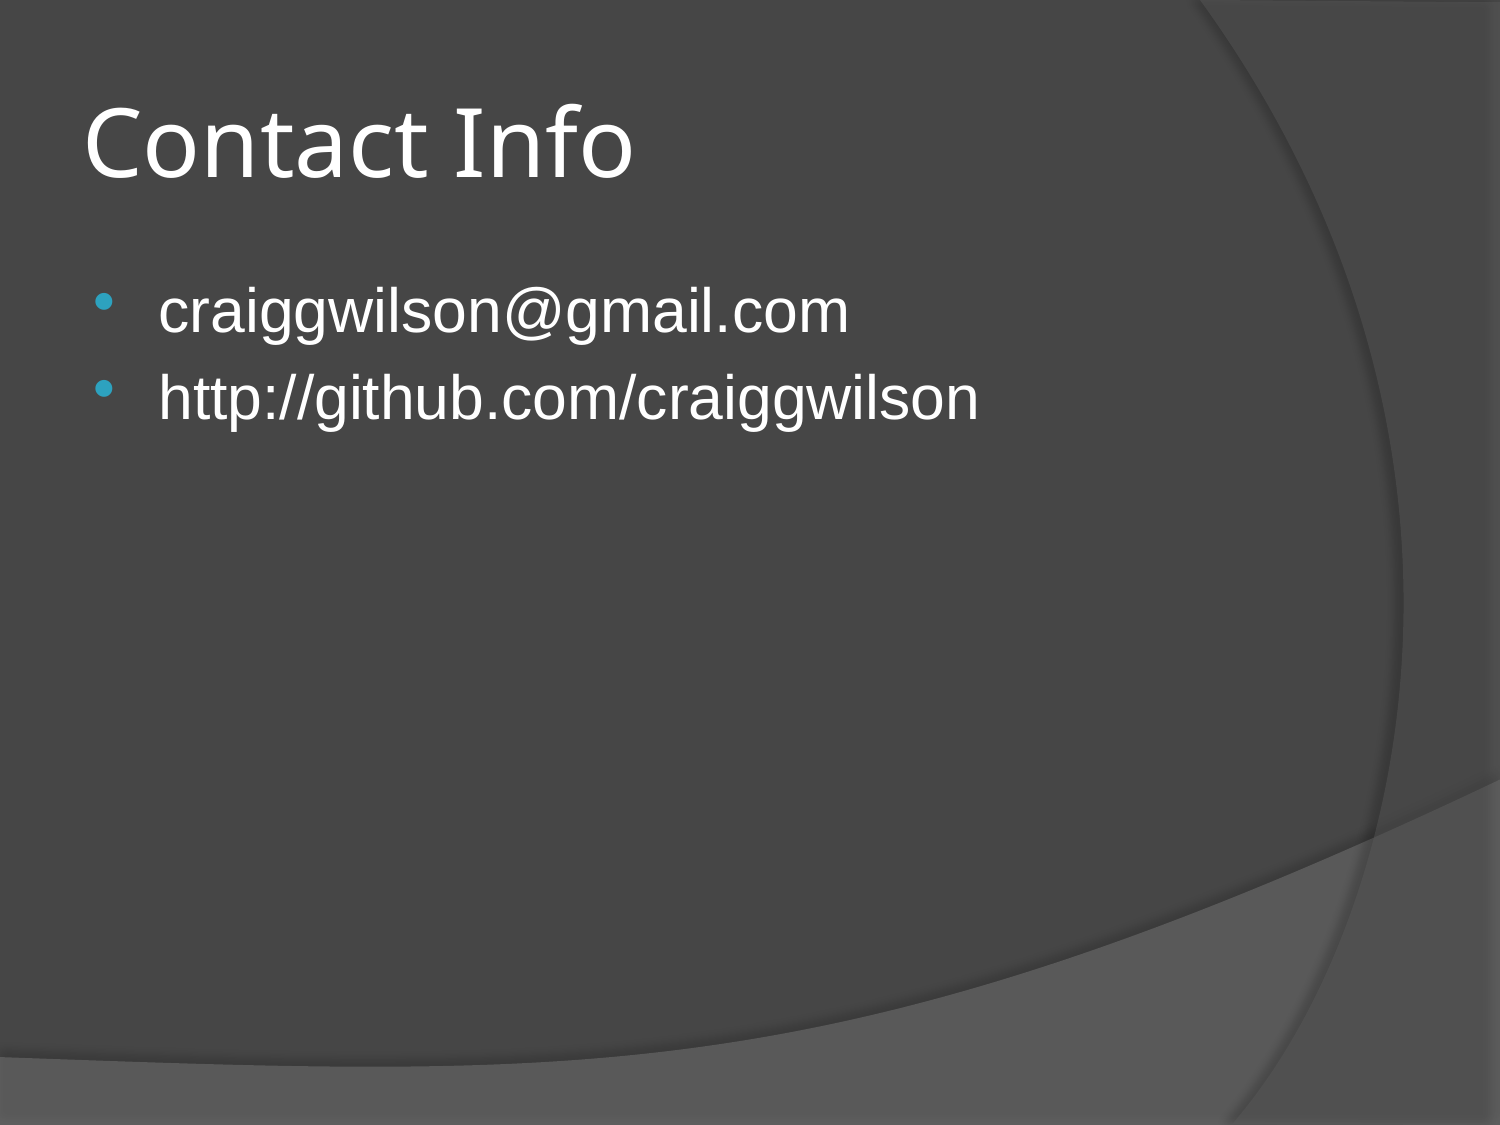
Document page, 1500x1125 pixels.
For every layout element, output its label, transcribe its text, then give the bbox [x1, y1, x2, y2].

list craiggwilson@gmail.com http://github.com/craiggwilson [75, 262, 1300, 1005]
title Contact Info [75, 45, 1300, 233]
